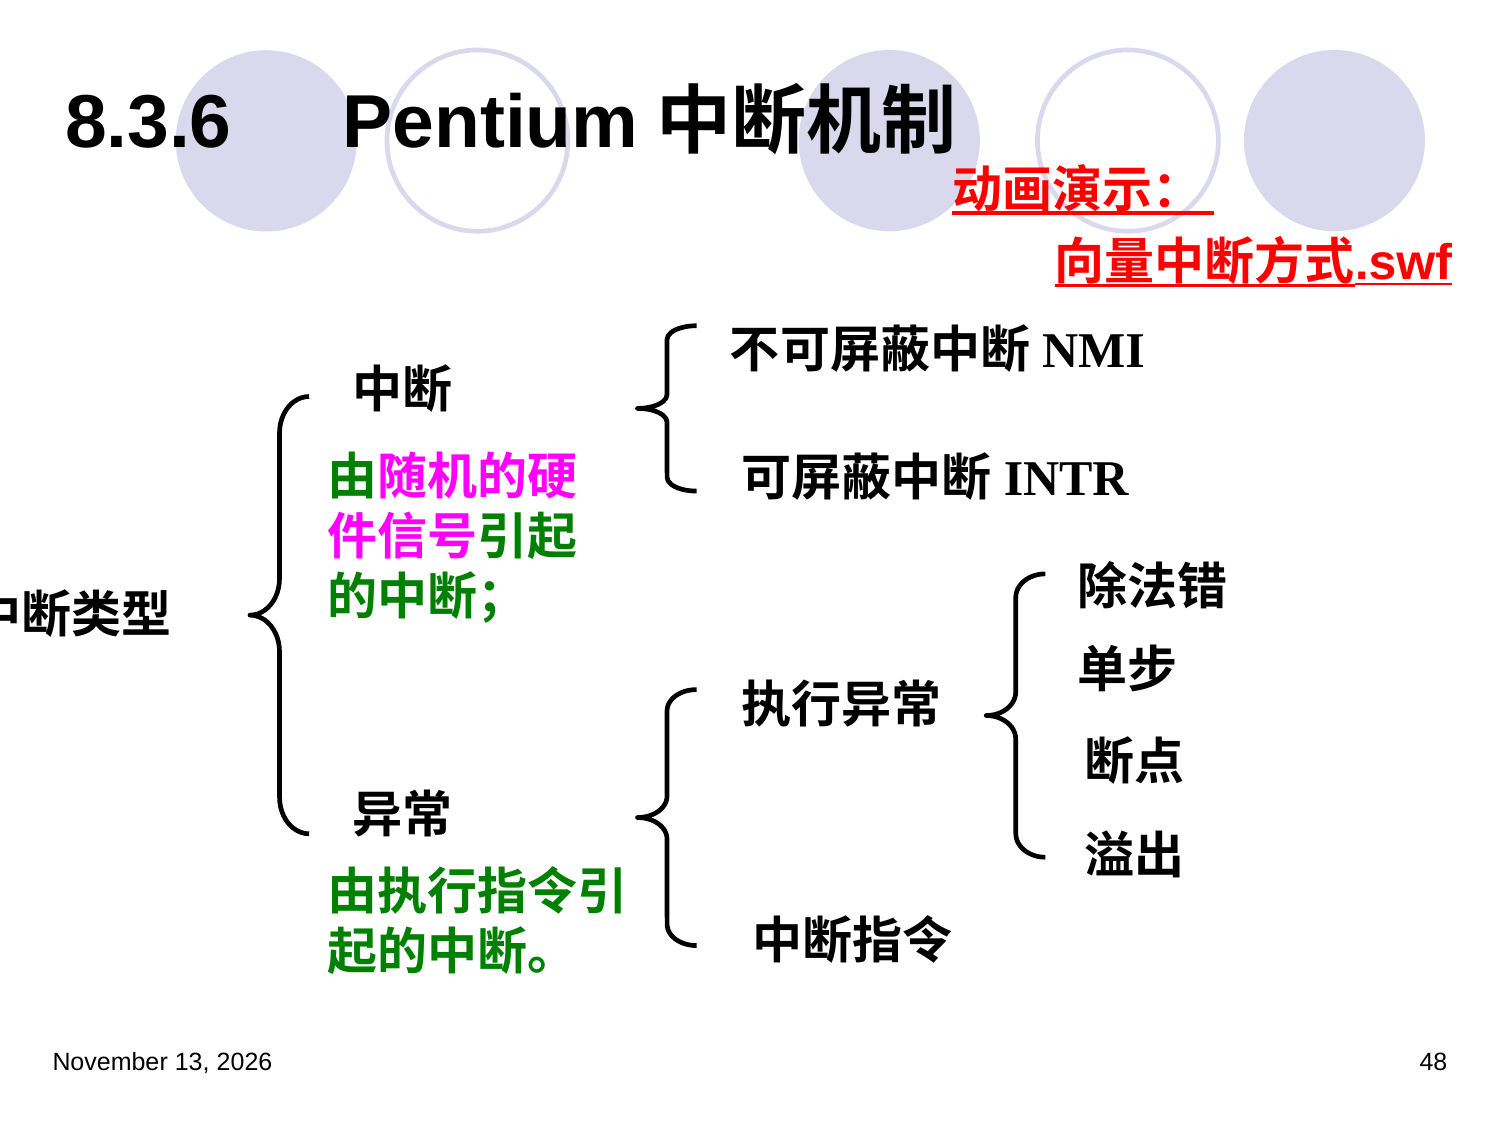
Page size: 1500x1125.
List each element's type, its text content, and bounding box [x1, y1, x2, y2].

text_box 断点 [1069, 721, 1199, 797]
text_box 执行异常 [726, 665, 975, 740]
text_box 中断类型 [0, 574, 279, 650]
text_box 动画演示： 向量中断方式.swf [937, 149, 1500, 310]
text_box 溢出 [1069, 816, 1199, 891]
text_box 由执行指令引起的中断。 [312, 852, 656, 988]
text_box 不可屏蔽中断NMI [712, 310, 1163, 386]
text_box 由随机的硬件信号引起的中断； [312, 437, 625, 633]
text_box [637, 689, 697, 946]
text_box 异常 [337, 774, 468, 850]
text_box 中断指令 [737, 901, 1050, 976]
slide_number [37, 1037, 388, 1113]
text_box 可屏蔽中断INTR [720, 437, 1150, 513]
title 8.3.6 Pentium中断机制 [50, 50, 1233, 185]
text_box [637, 325, 697, 492]
text_box 除法错 [1062, 547, 1243, 622]
slide_number 48 [1112, 1037, 1463, 1113]
text_box [249, 396, 310, 834]
text_box 单步 [1062, 629, 1193, 705]
text_box [986, 573, 1046, 858]
text_box 中断 [337, 349, 468, 425]
